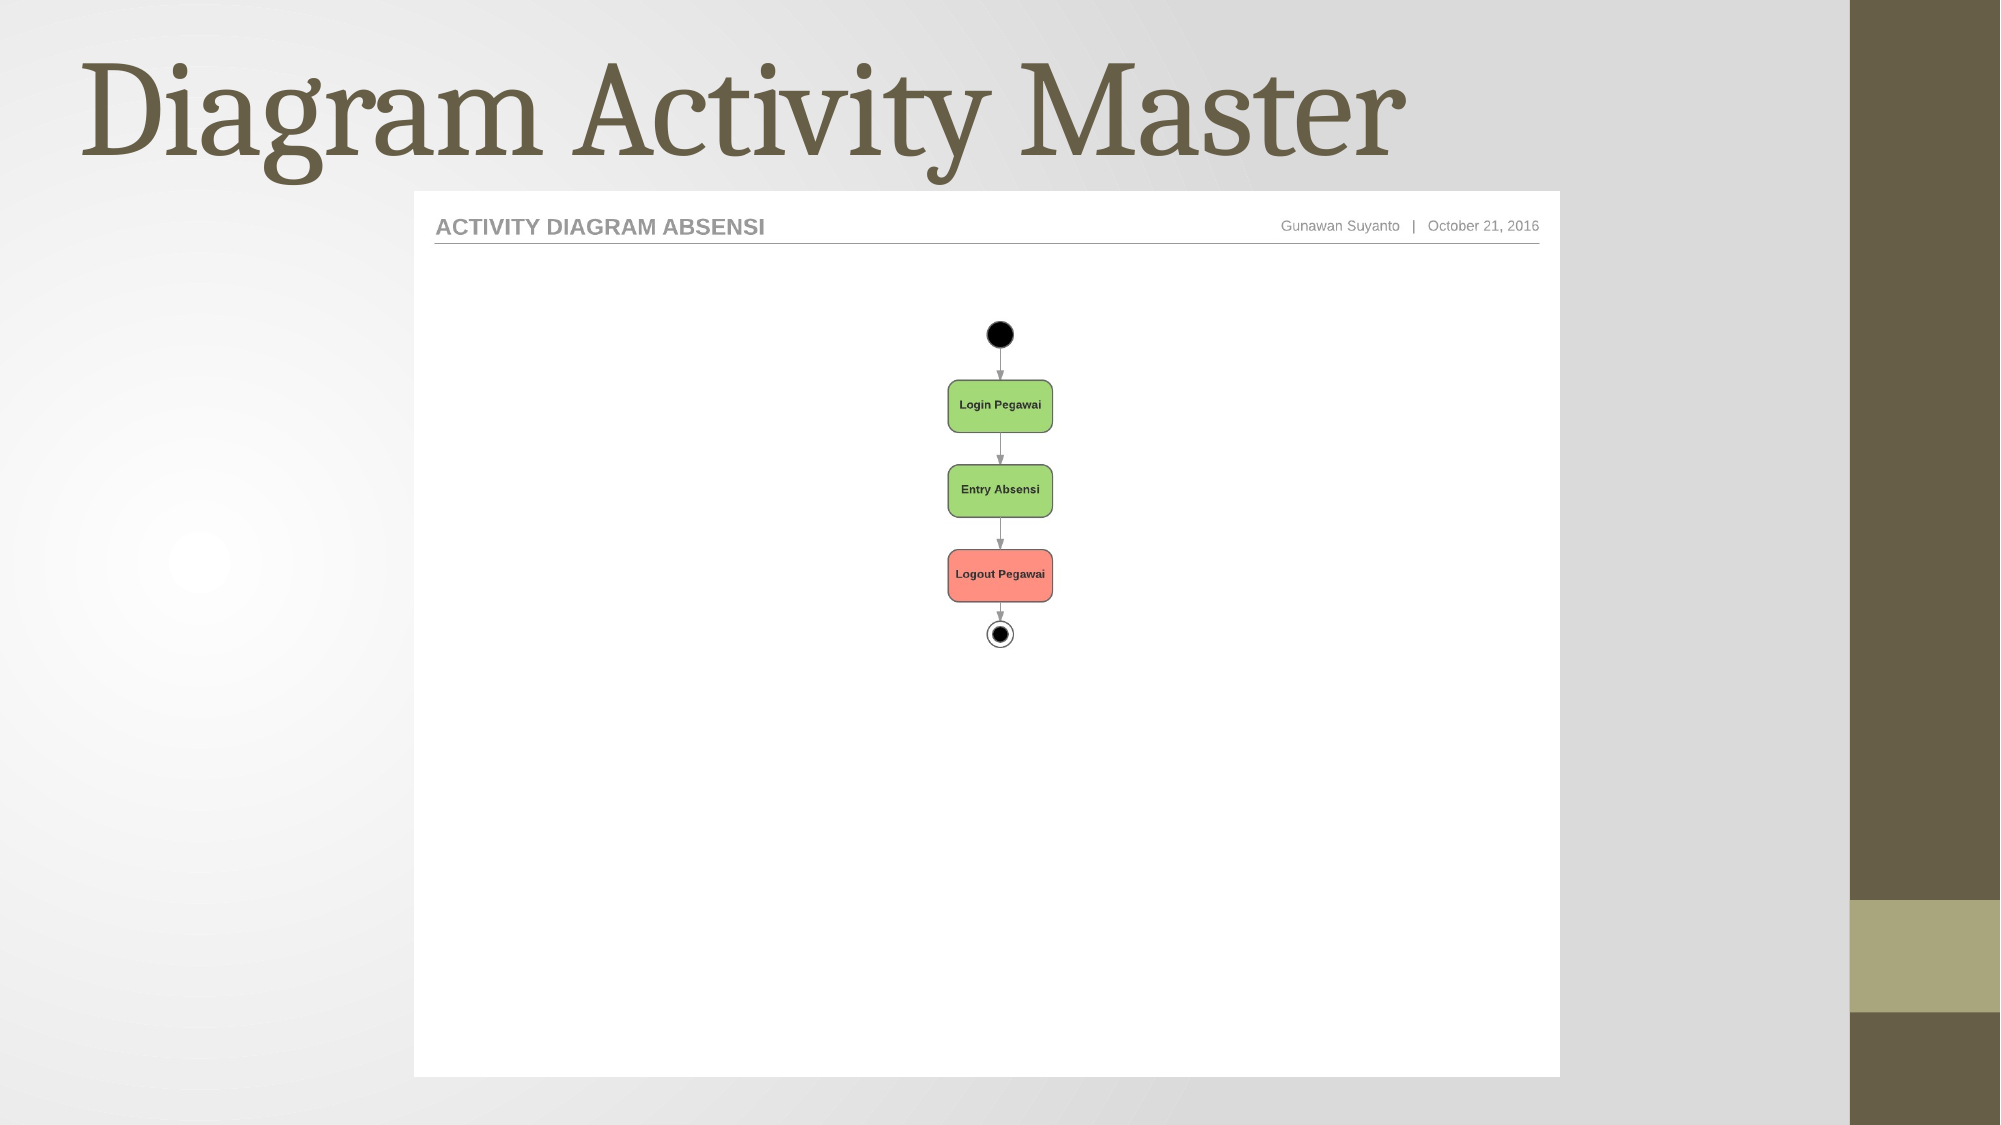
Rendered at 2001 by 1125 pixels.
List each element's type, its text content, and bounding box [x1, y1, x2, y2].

picture [413, 191, 1561, 1078]
title Diagram Activity Master [63, 25, 1853, 191]
